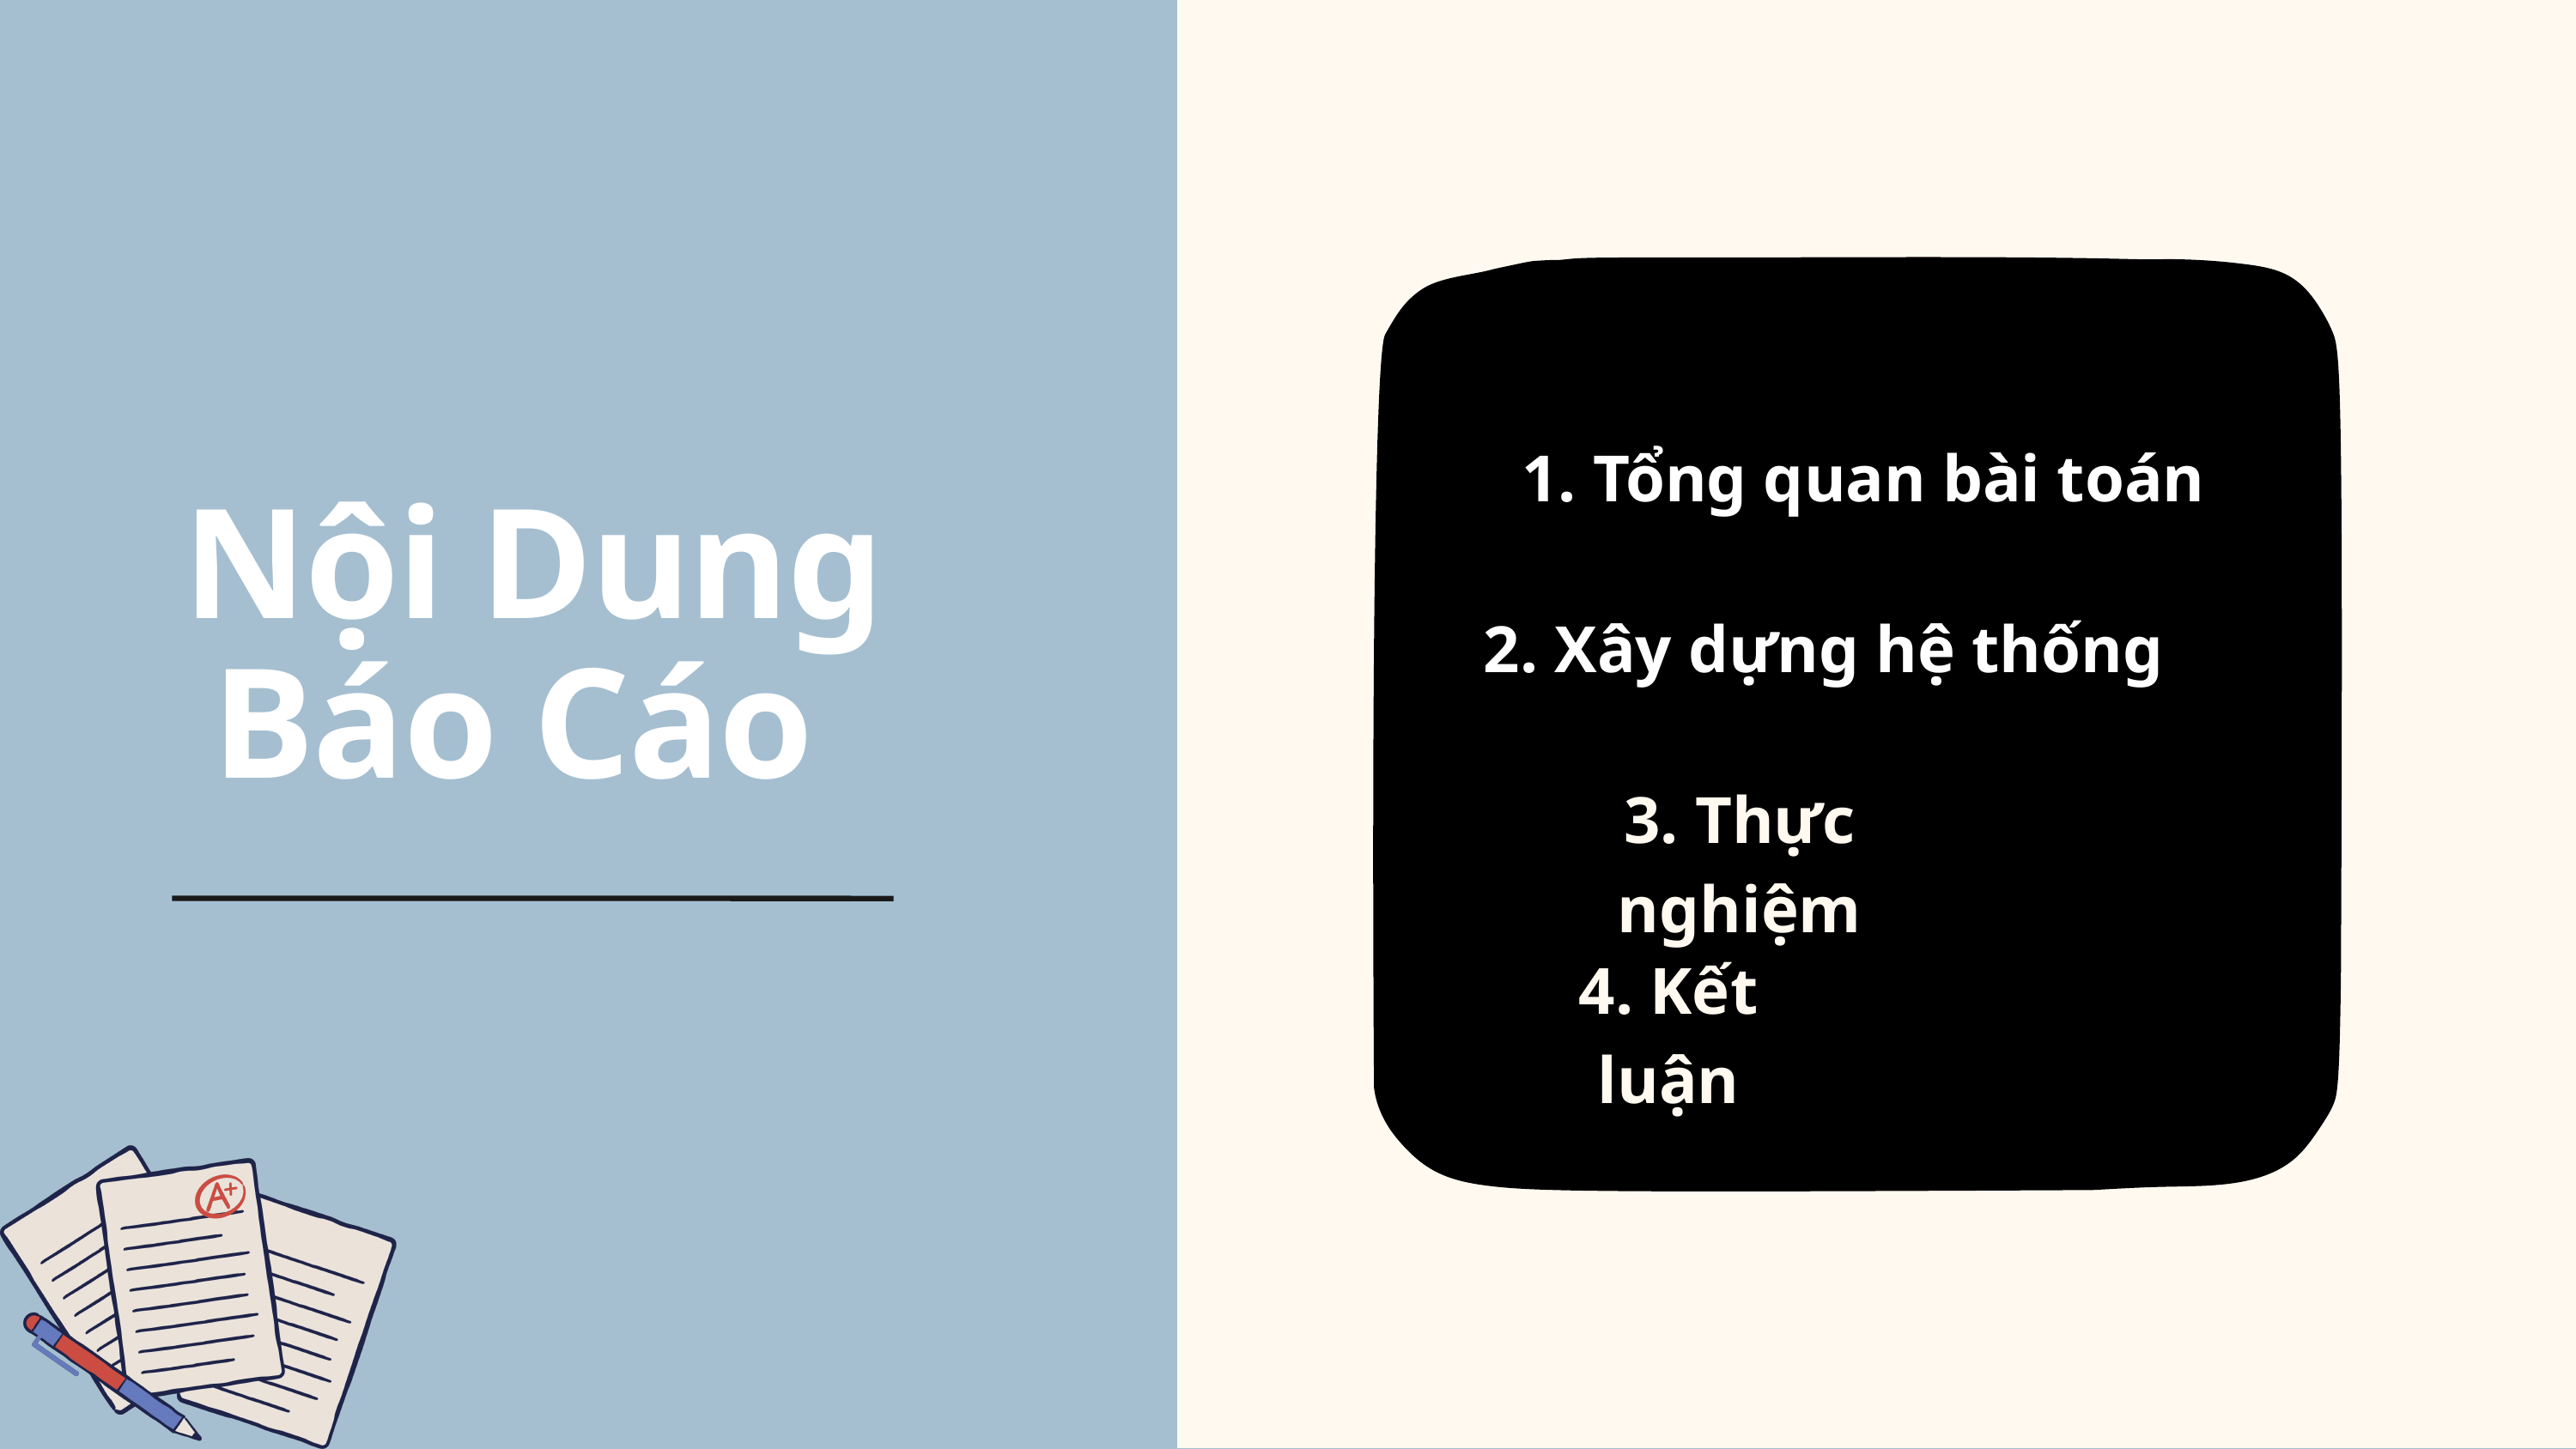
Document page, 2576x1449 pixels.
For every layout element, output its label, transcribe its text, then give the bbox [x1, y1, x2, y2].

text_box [1176, 0, 2576, 1449]
text_box [0, 1145, 397, 1449]
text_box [1372, 257, 2342, 1192]
text_box Nội Dung Báo Cáo [172, 489, 894, 809]
